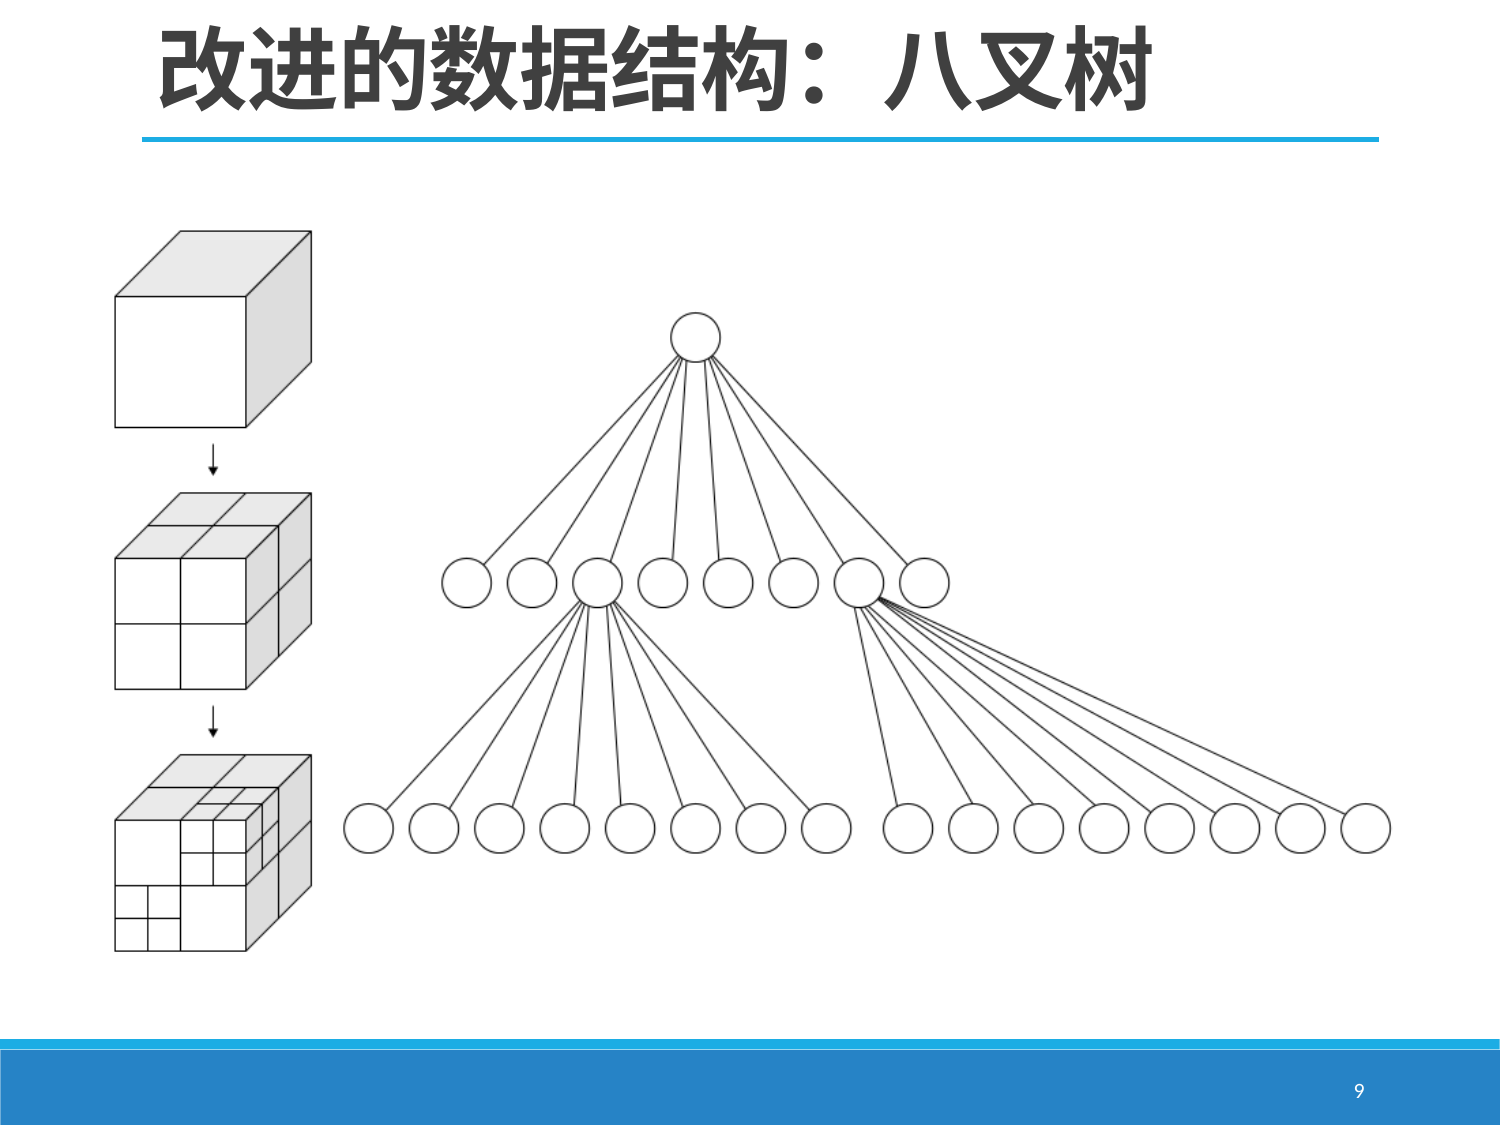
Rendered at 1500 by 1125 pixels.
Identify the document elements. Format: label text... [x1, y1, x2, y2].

slide_number 9 [1218, 1059, 1380, 1120]
picture [100, 217, 1406, 967]
text_box 改进的数据结构：八叉树 [141, 0, 1261, 131]
